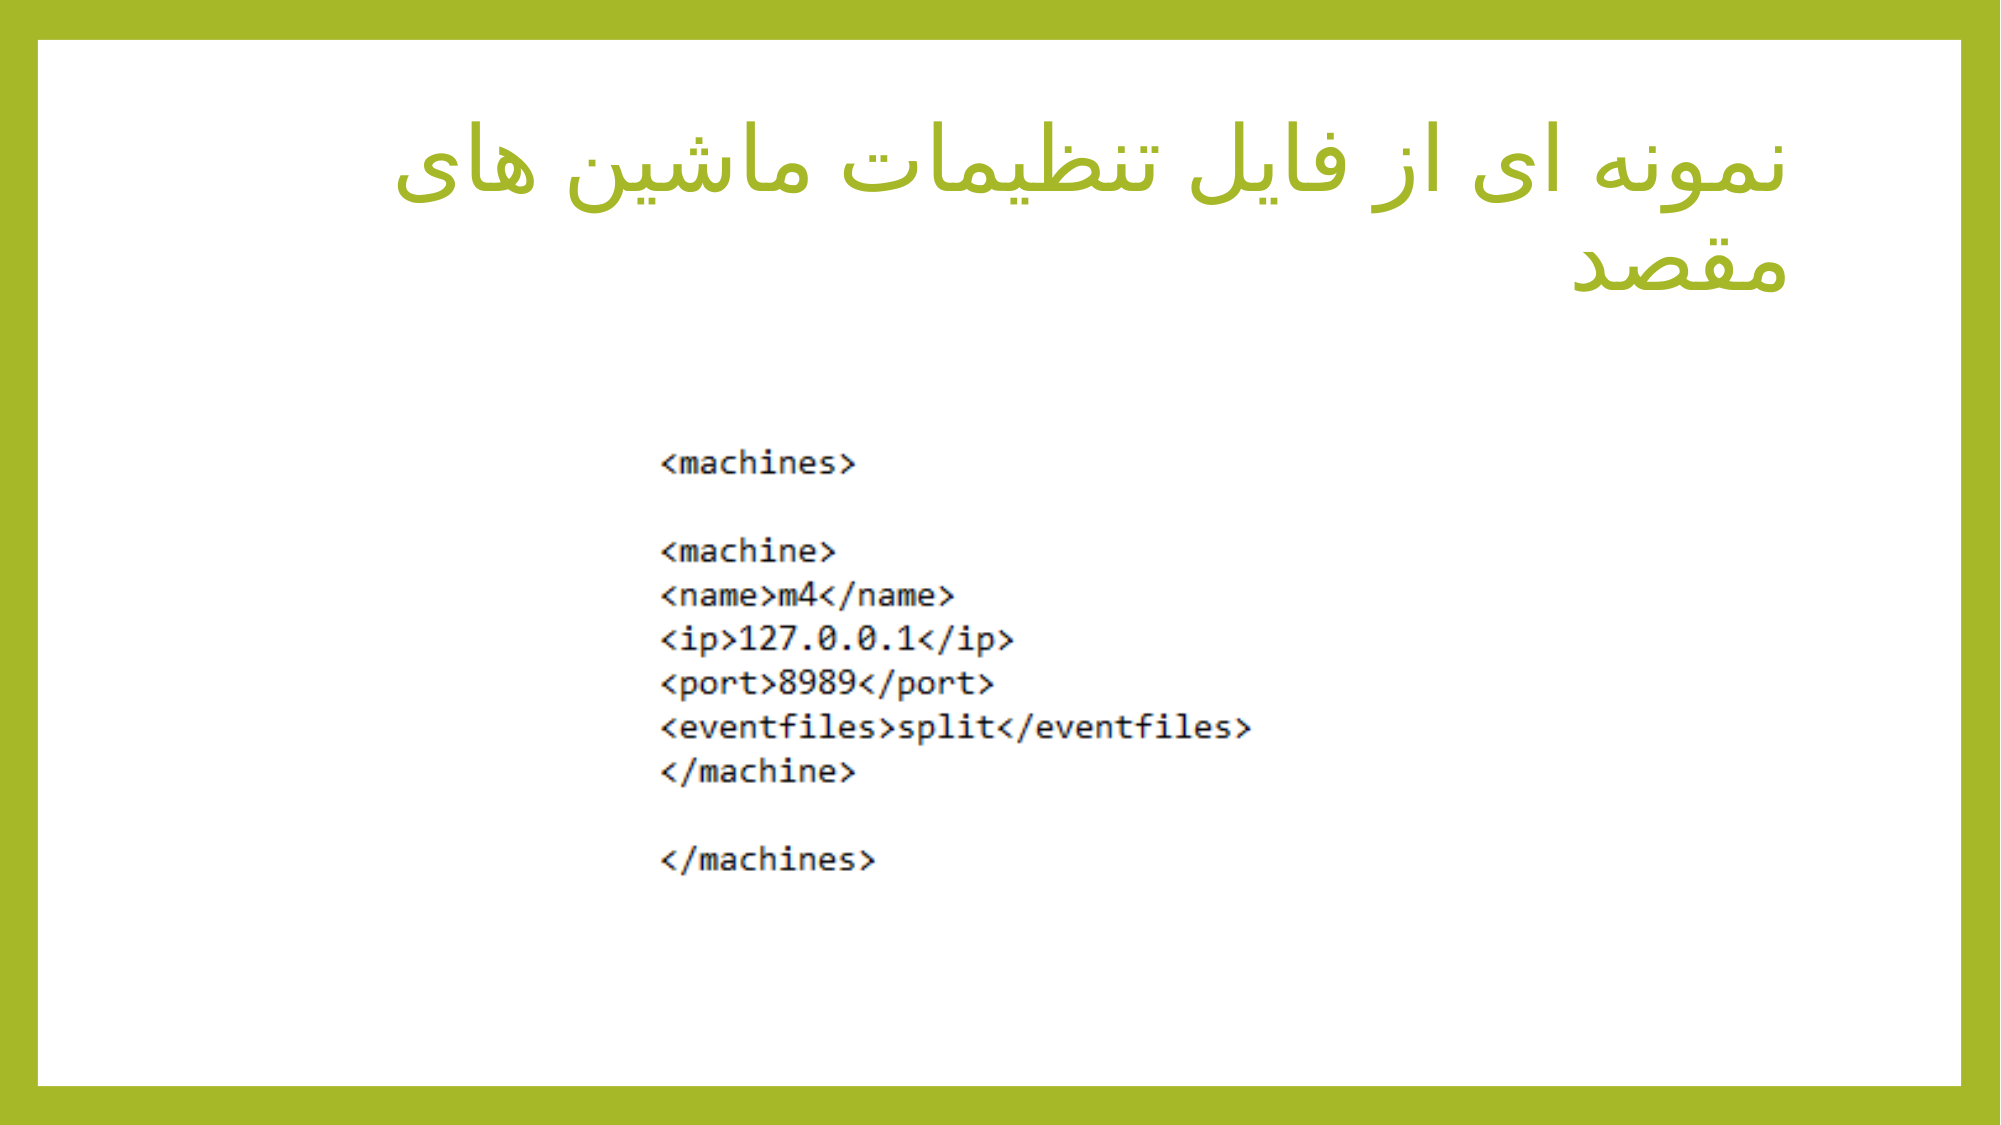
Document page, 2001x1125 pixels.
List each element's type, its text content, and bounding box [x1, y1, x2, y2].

title نمونه ای از فایل تنظیمات ماشین های مقصد [187, 99, 1808, 323]
picture [650, 445, 1283, 894]
